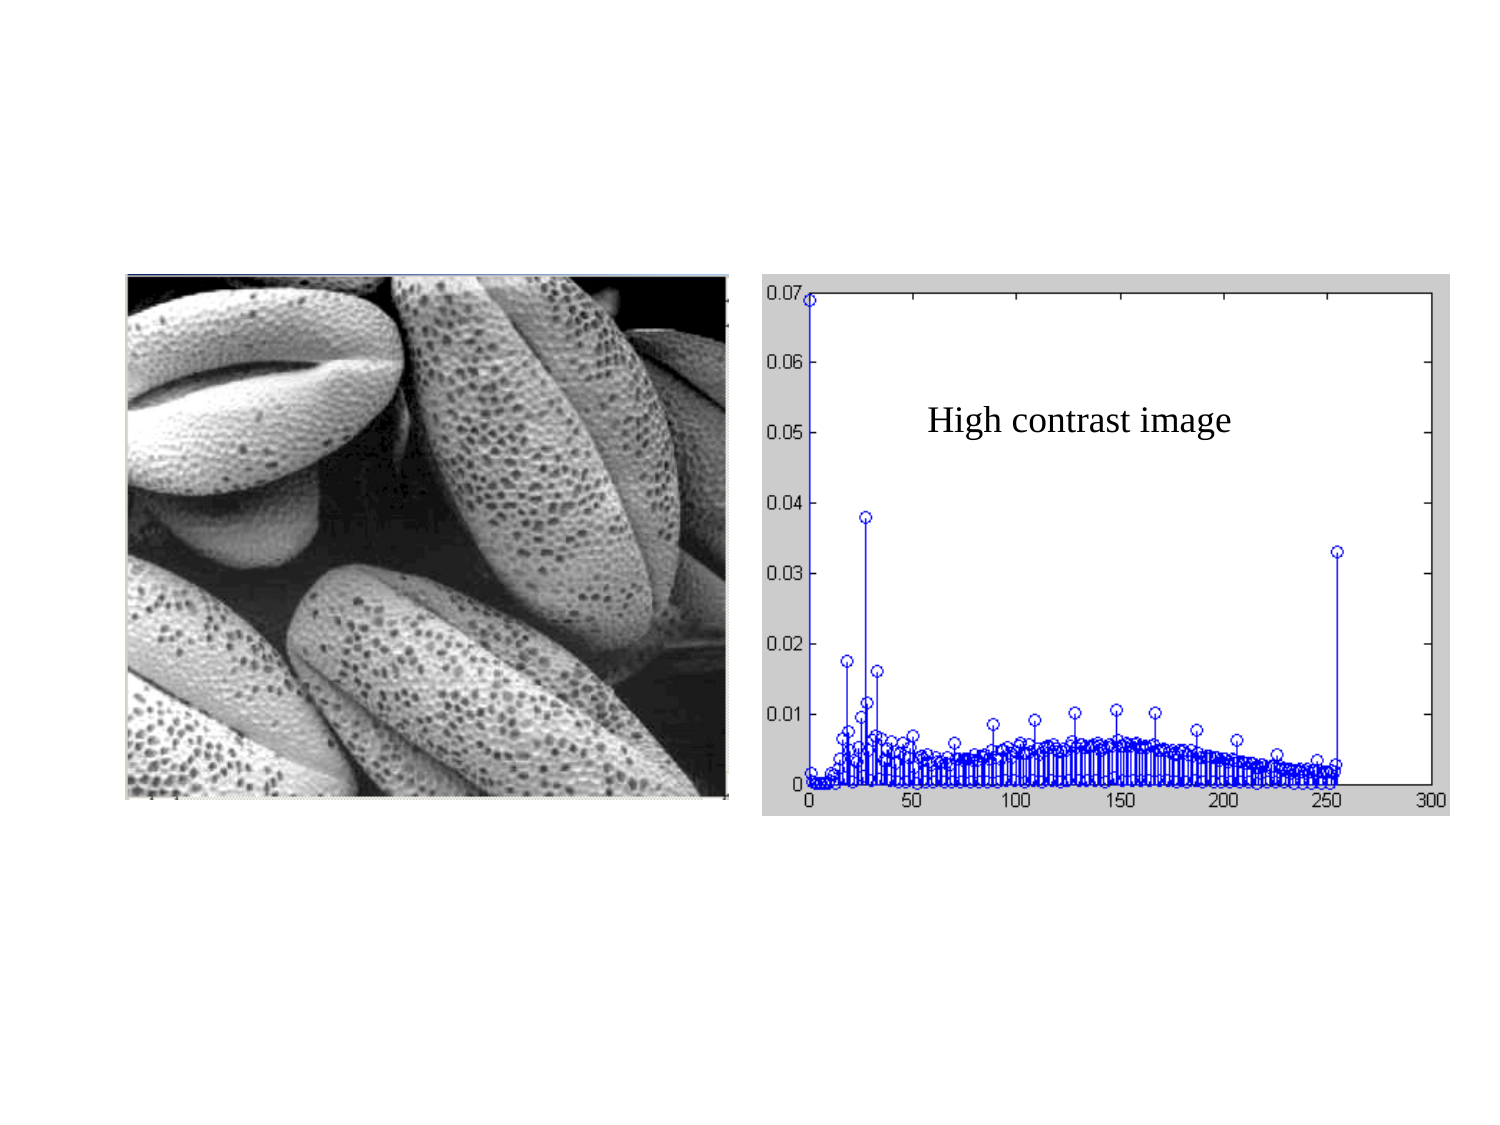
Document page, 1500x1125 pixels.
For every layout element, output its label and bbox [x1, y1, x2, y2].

text_box [124, 274, 729, 801]
text_box [762, 274, 1451, 816]
